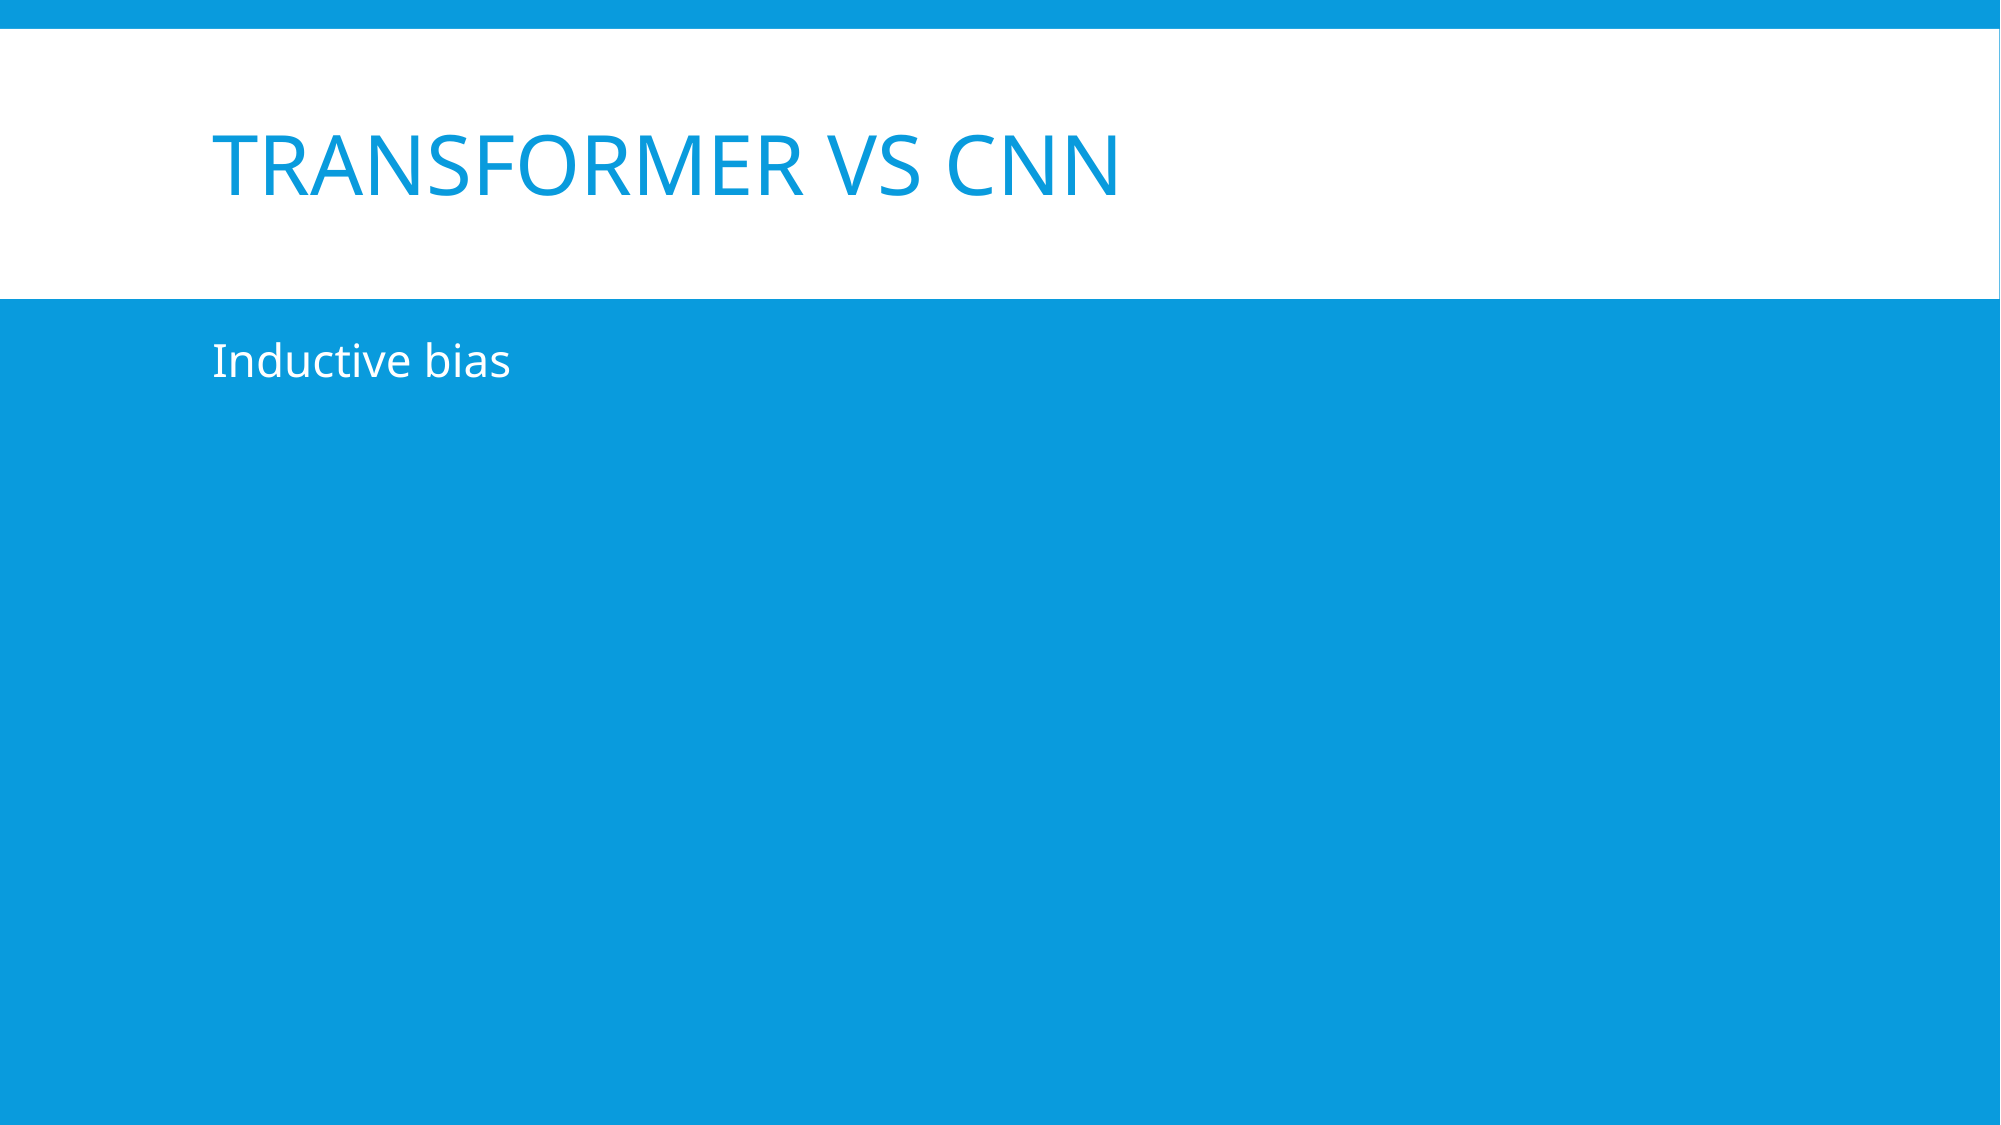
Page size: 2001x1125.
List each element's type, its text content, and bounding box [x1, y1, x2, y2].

list Inductive bias [197, 329, 1803, 1020]
title Transformer vs CNN [197, 46, 1803, 295]
